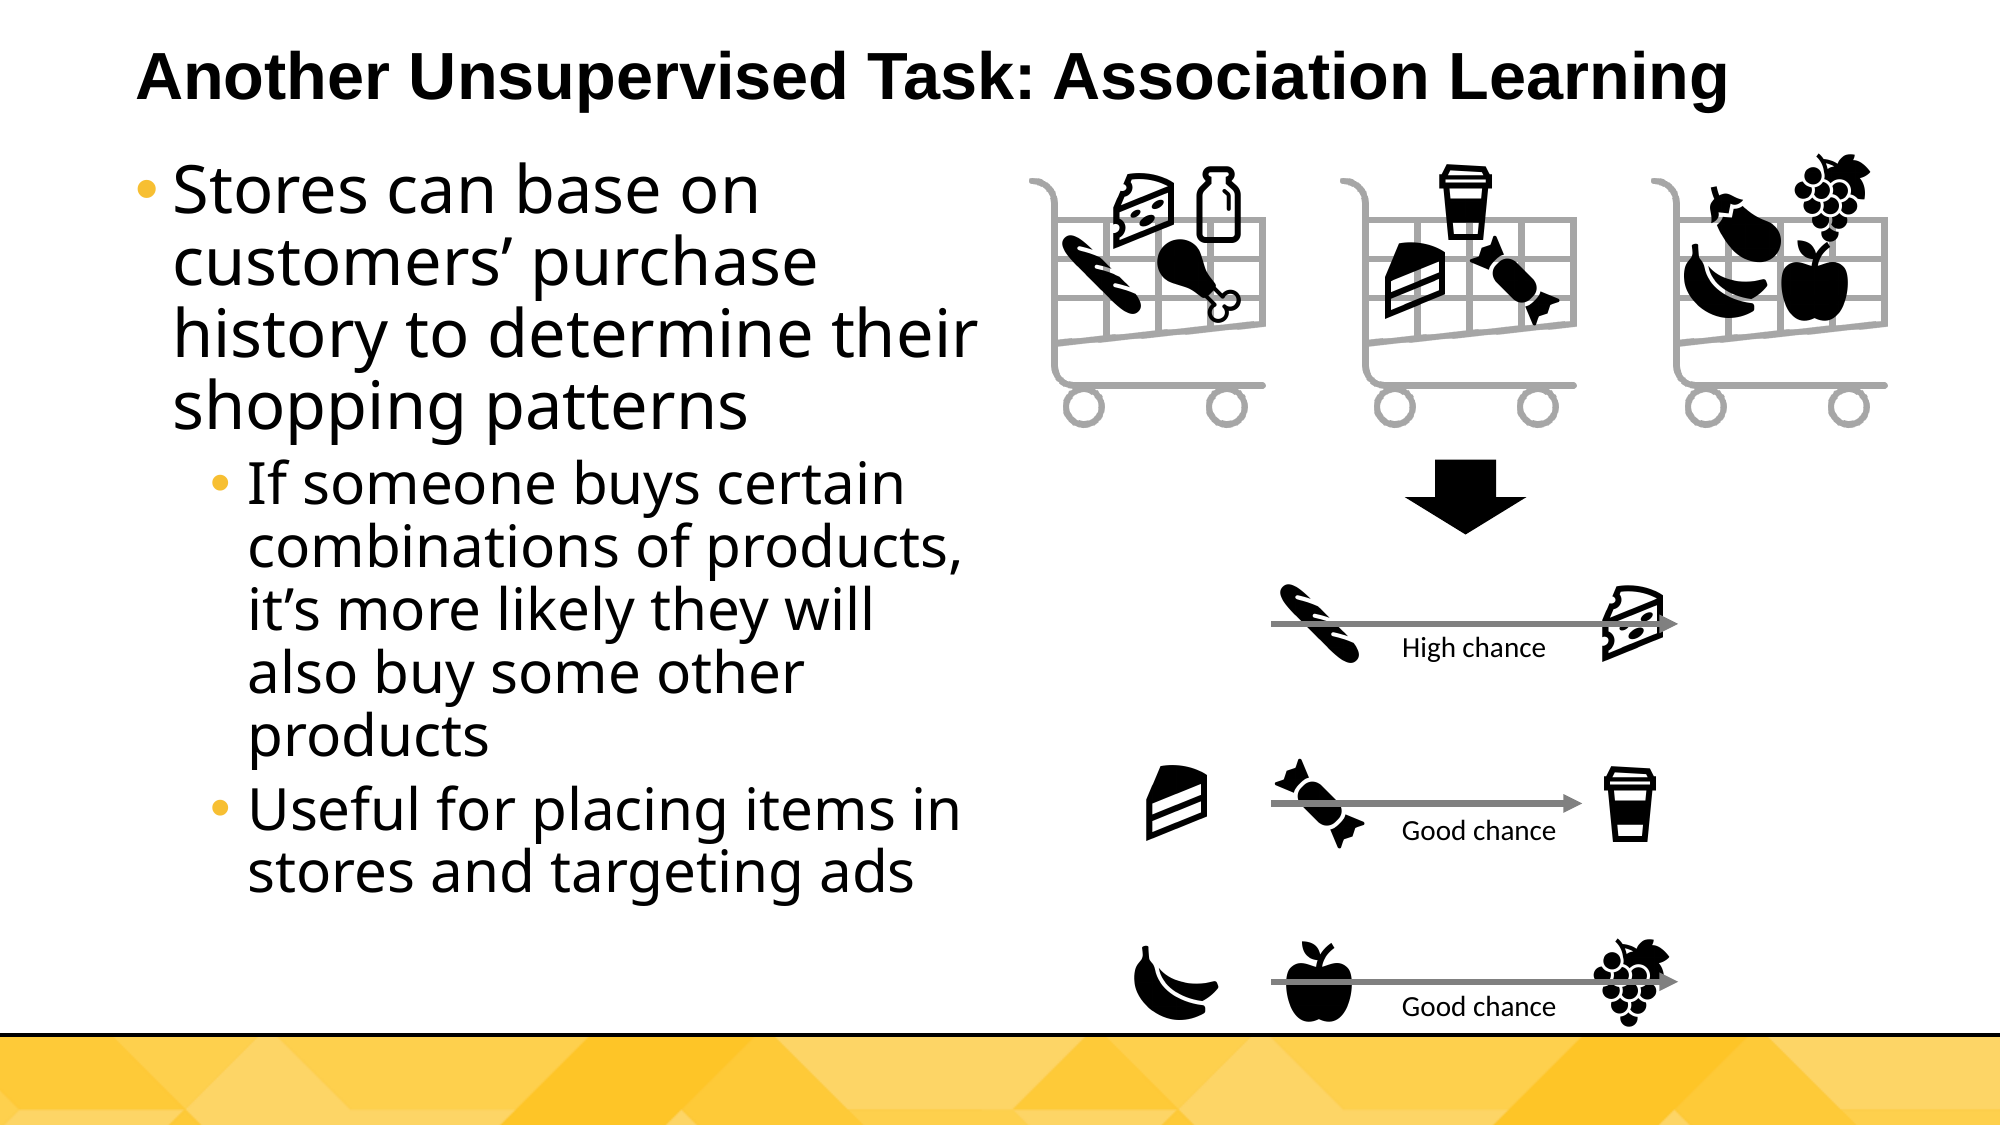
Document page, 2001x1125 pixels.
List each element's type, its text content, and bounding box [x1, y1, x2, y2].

picture [1582, 575, 1679, 672]
title Another Unsupervised Task: Association Learning [120, 34, 1846, 145]
text_box Good chance [1387, 804, 1572, 854]
picture [1582, 933, 1679, 1030]
list Stores can base on customers’ purchase history to determine their shopping patterns If someone buys certain combinations of products, it’s more likely they will also buy some other products Useful for placing items in stores and targeting ads [120, 148, 1000, 1006]
text_box High chance [1387, 624, 1561, 671]
text_box [1400, 460, 1531, 536]
picture [1271, 575, 1368, 672]
picture [1128, 755, 1225, 852]
picture [1270, 933, 1367, 1030]
text_box Good chance [1387, 982, 1572, 1030]
picture [1271, 755, 1368, 852]
picture [1582, 755, 1678, 852]
picture [999, 148, 1933, 460]
picture [1128, 934, 1225, 1031]
